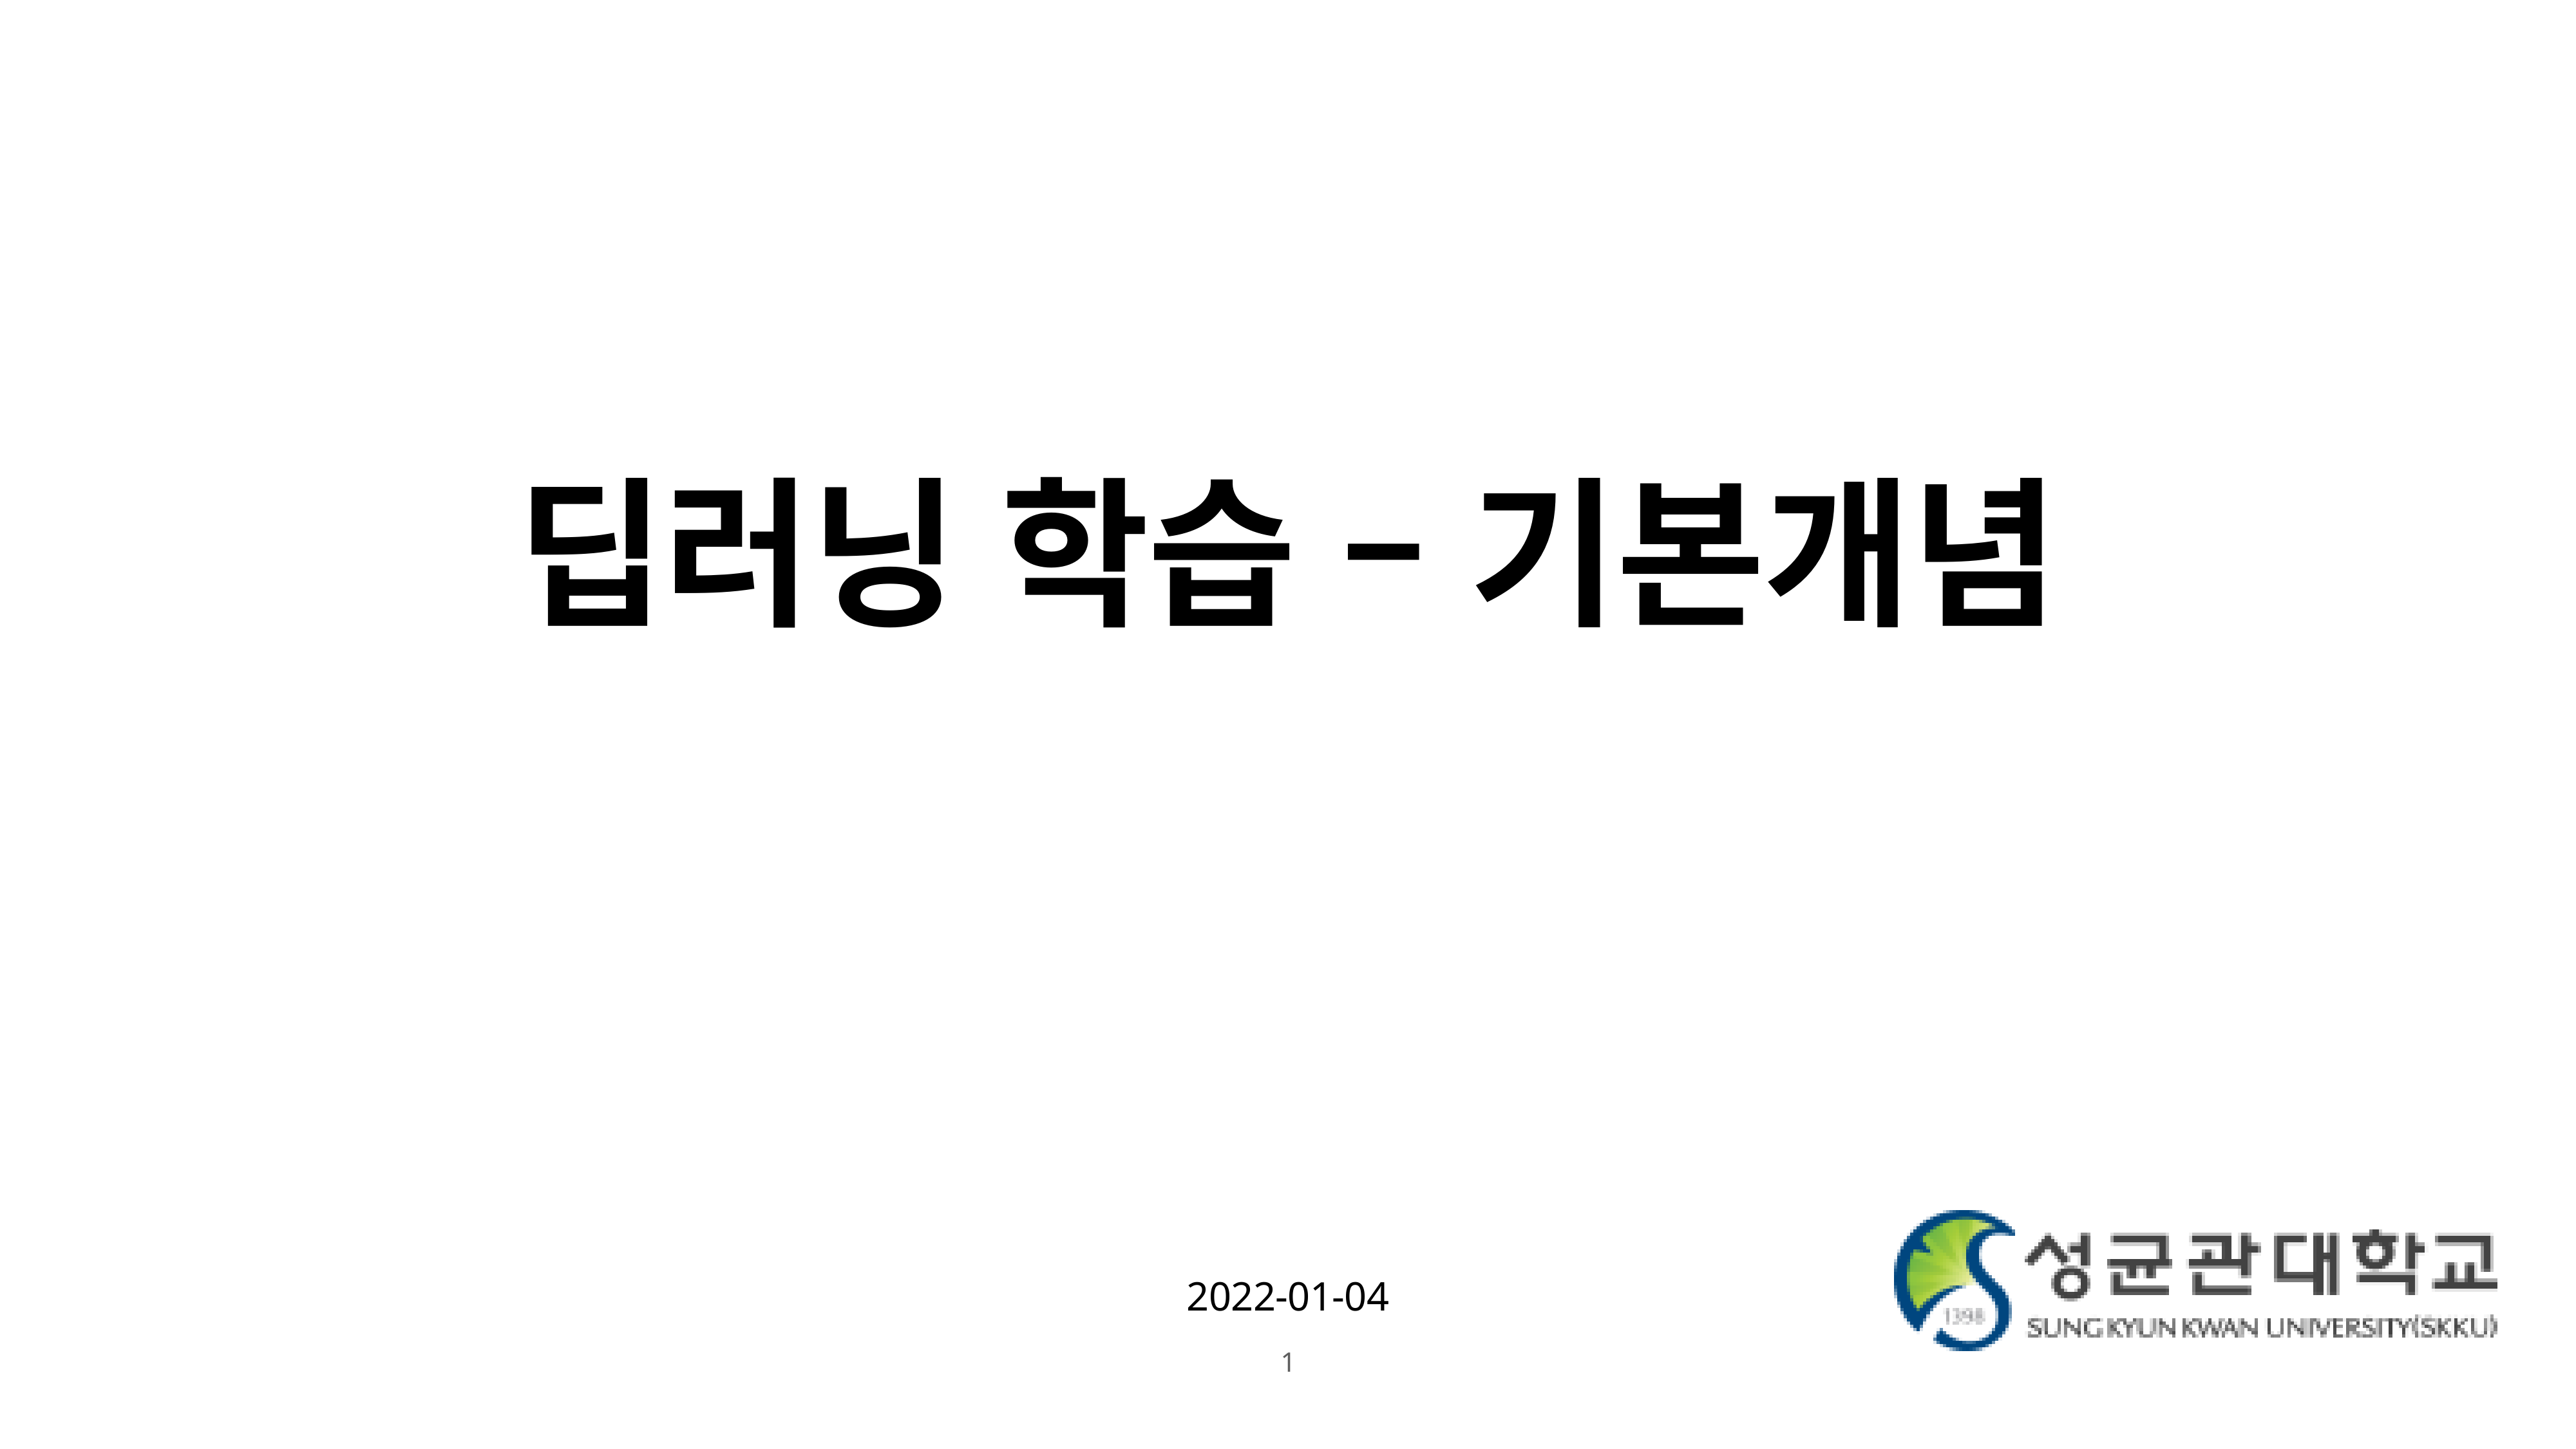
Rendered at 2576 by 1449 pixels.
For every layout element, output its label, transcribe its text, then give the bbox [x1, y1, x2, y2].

picture [1894, 1209, 2498, 1351]
slide_number 1 [1274, 1340, 1303, 1388]
list 2022-01-04 [128, 1265, 1894, 1331]
title 딥러닝 학습 – 기본개념 [128, 198, 2448, 650]
